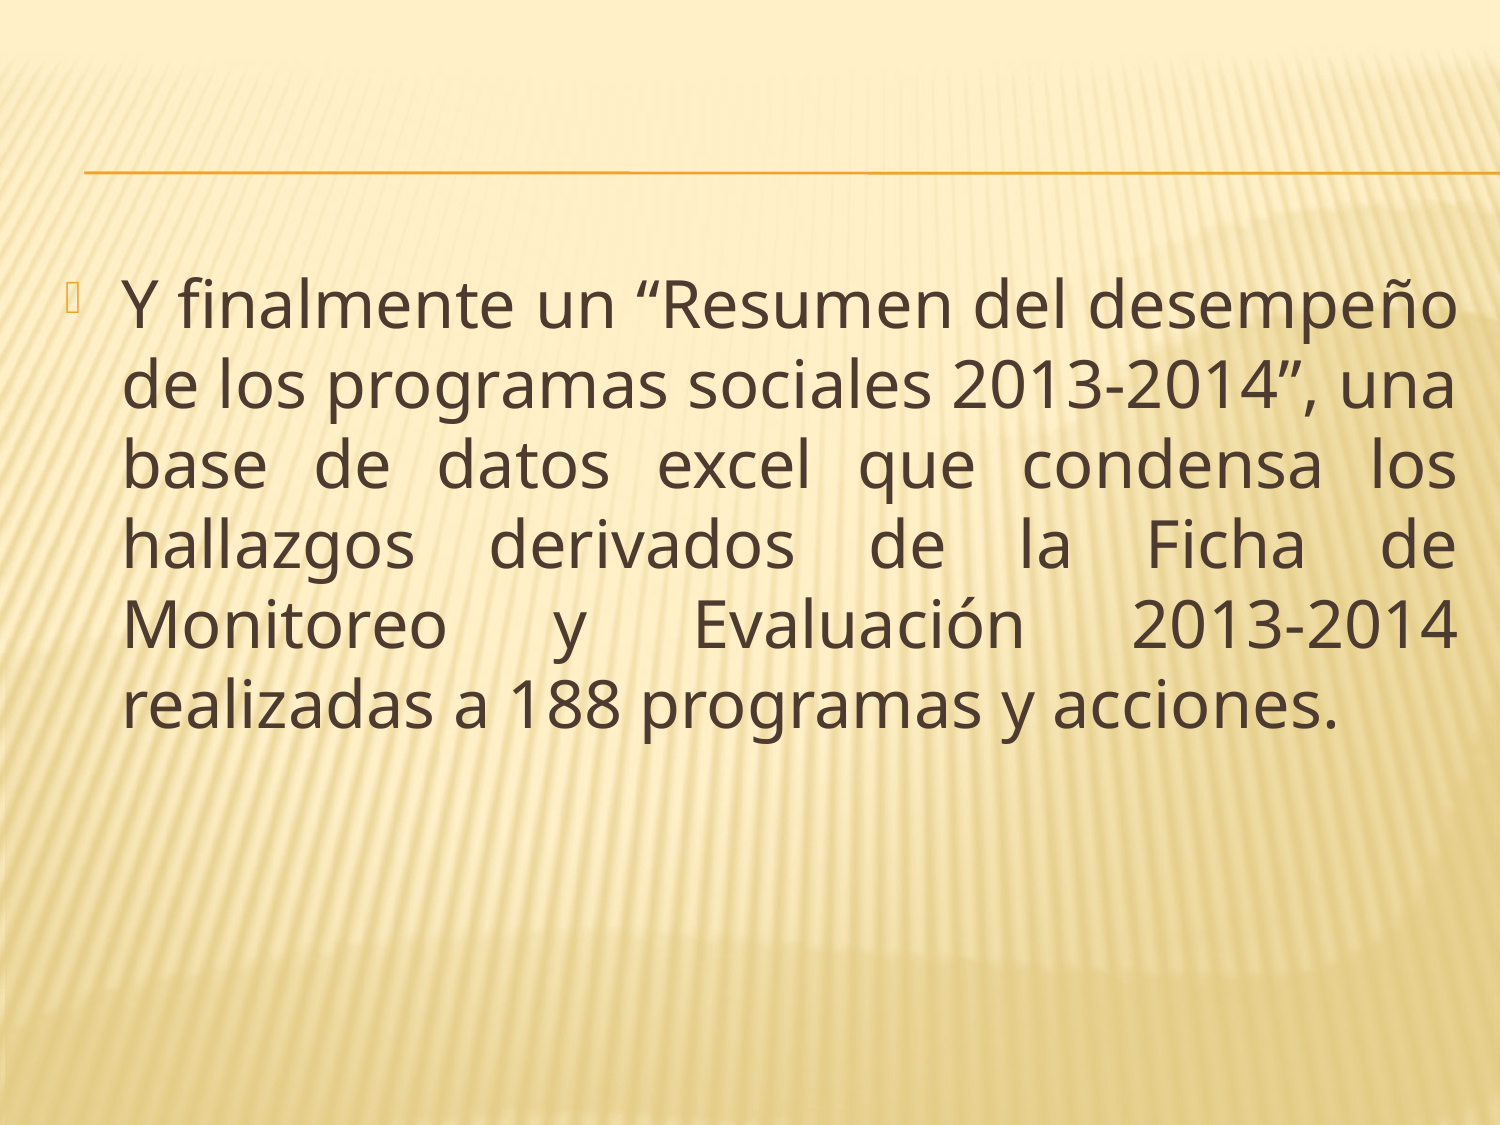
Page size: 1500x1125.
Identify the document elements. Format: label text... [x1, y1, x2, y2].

list Y finalmente un “Resumen del desempeño de los programas sociales 2013-2014”, una base de datos excel que condensa los hallazgos derivados de la Ficha de Monitoreo y Evaluación 2013-2014 realizadas a 188 programas y acciones. [50, 254, 1475, 998]
